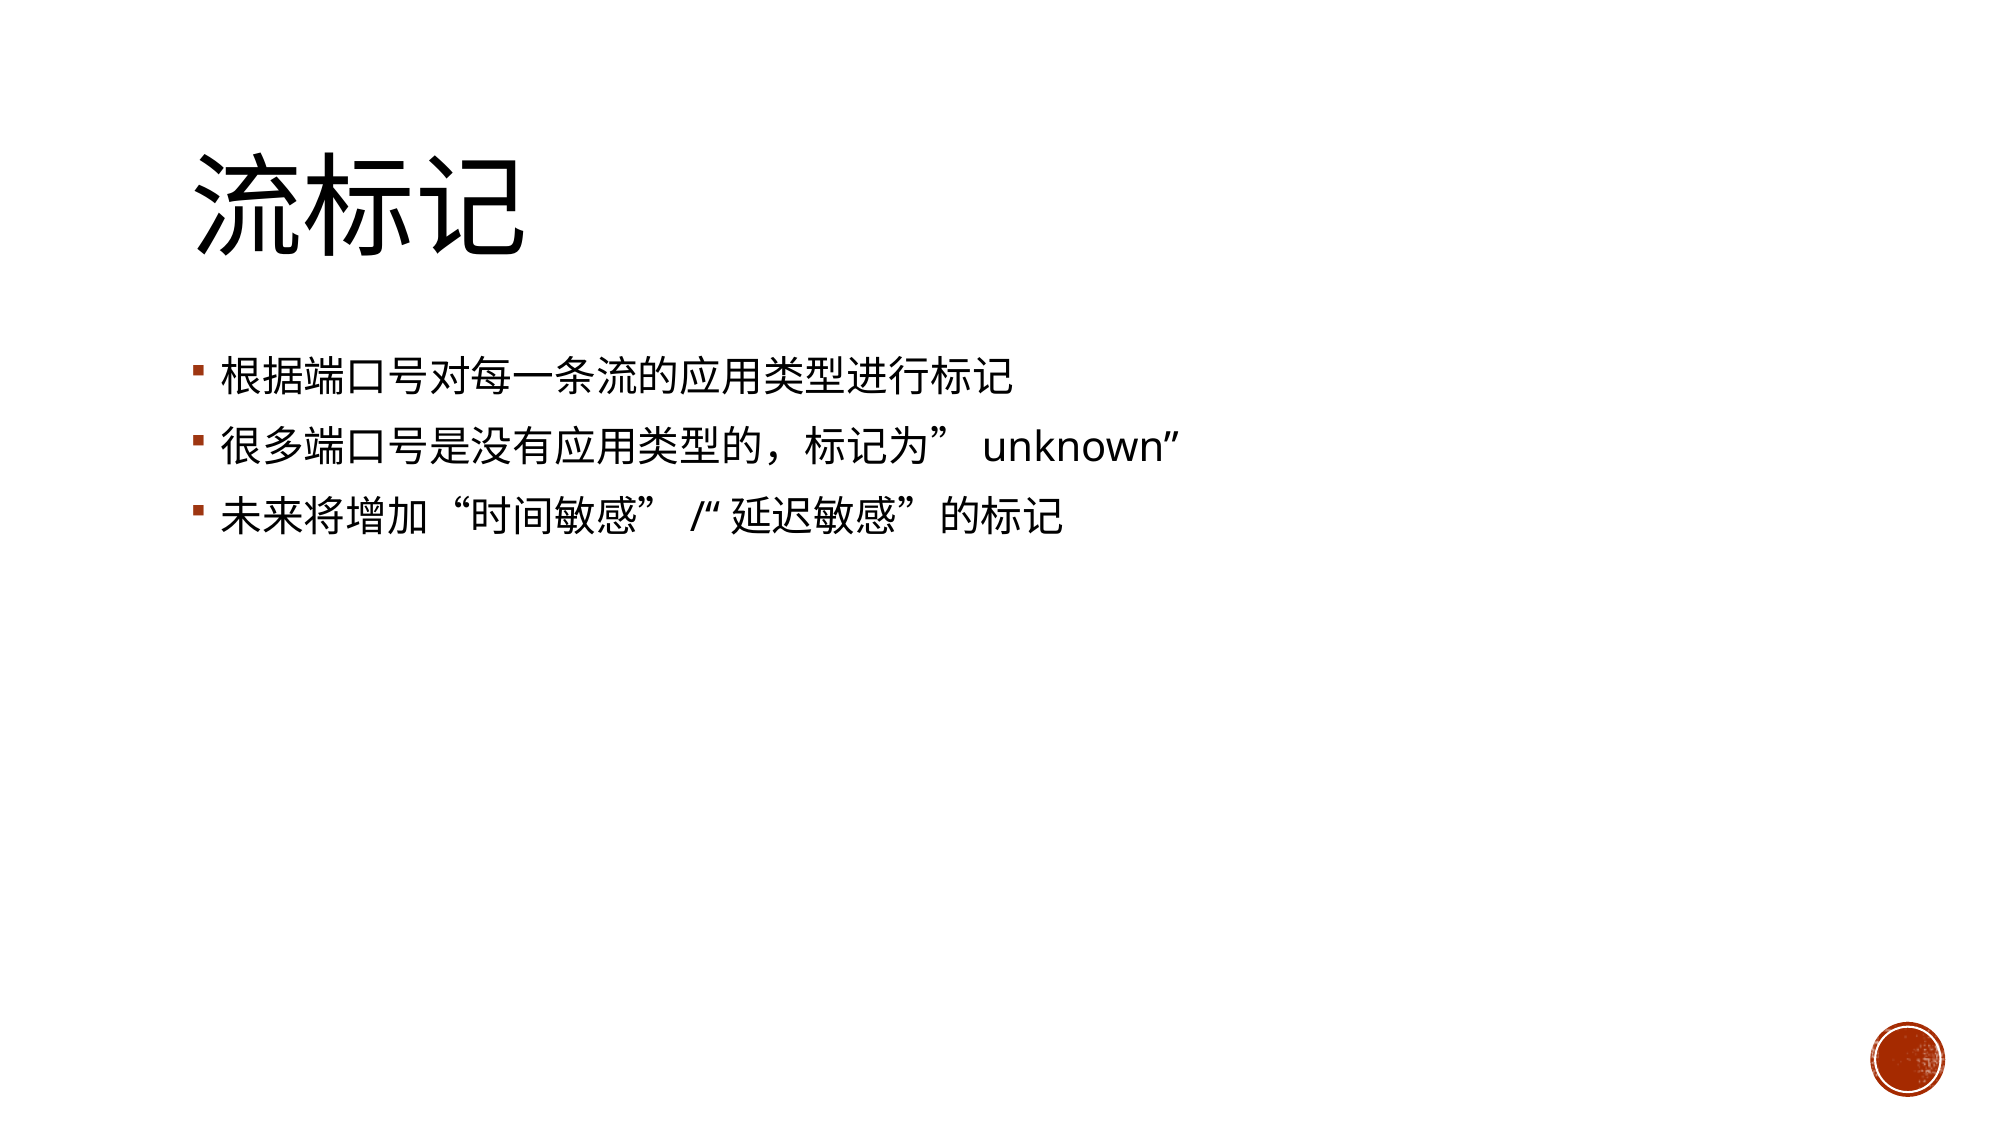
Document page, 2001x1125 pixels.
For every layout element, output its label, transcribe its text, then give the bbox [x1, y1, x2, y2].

title 流标记 [175, 79, 1826, 344]
list 根据端口号对每一条流的应用类型进行标记 很多端口号是没有应用类型的，标记为”unknown” 未来将增加“时间敏感”/“延迟敏感”的标记 [175, 348, 1826, 1013]
